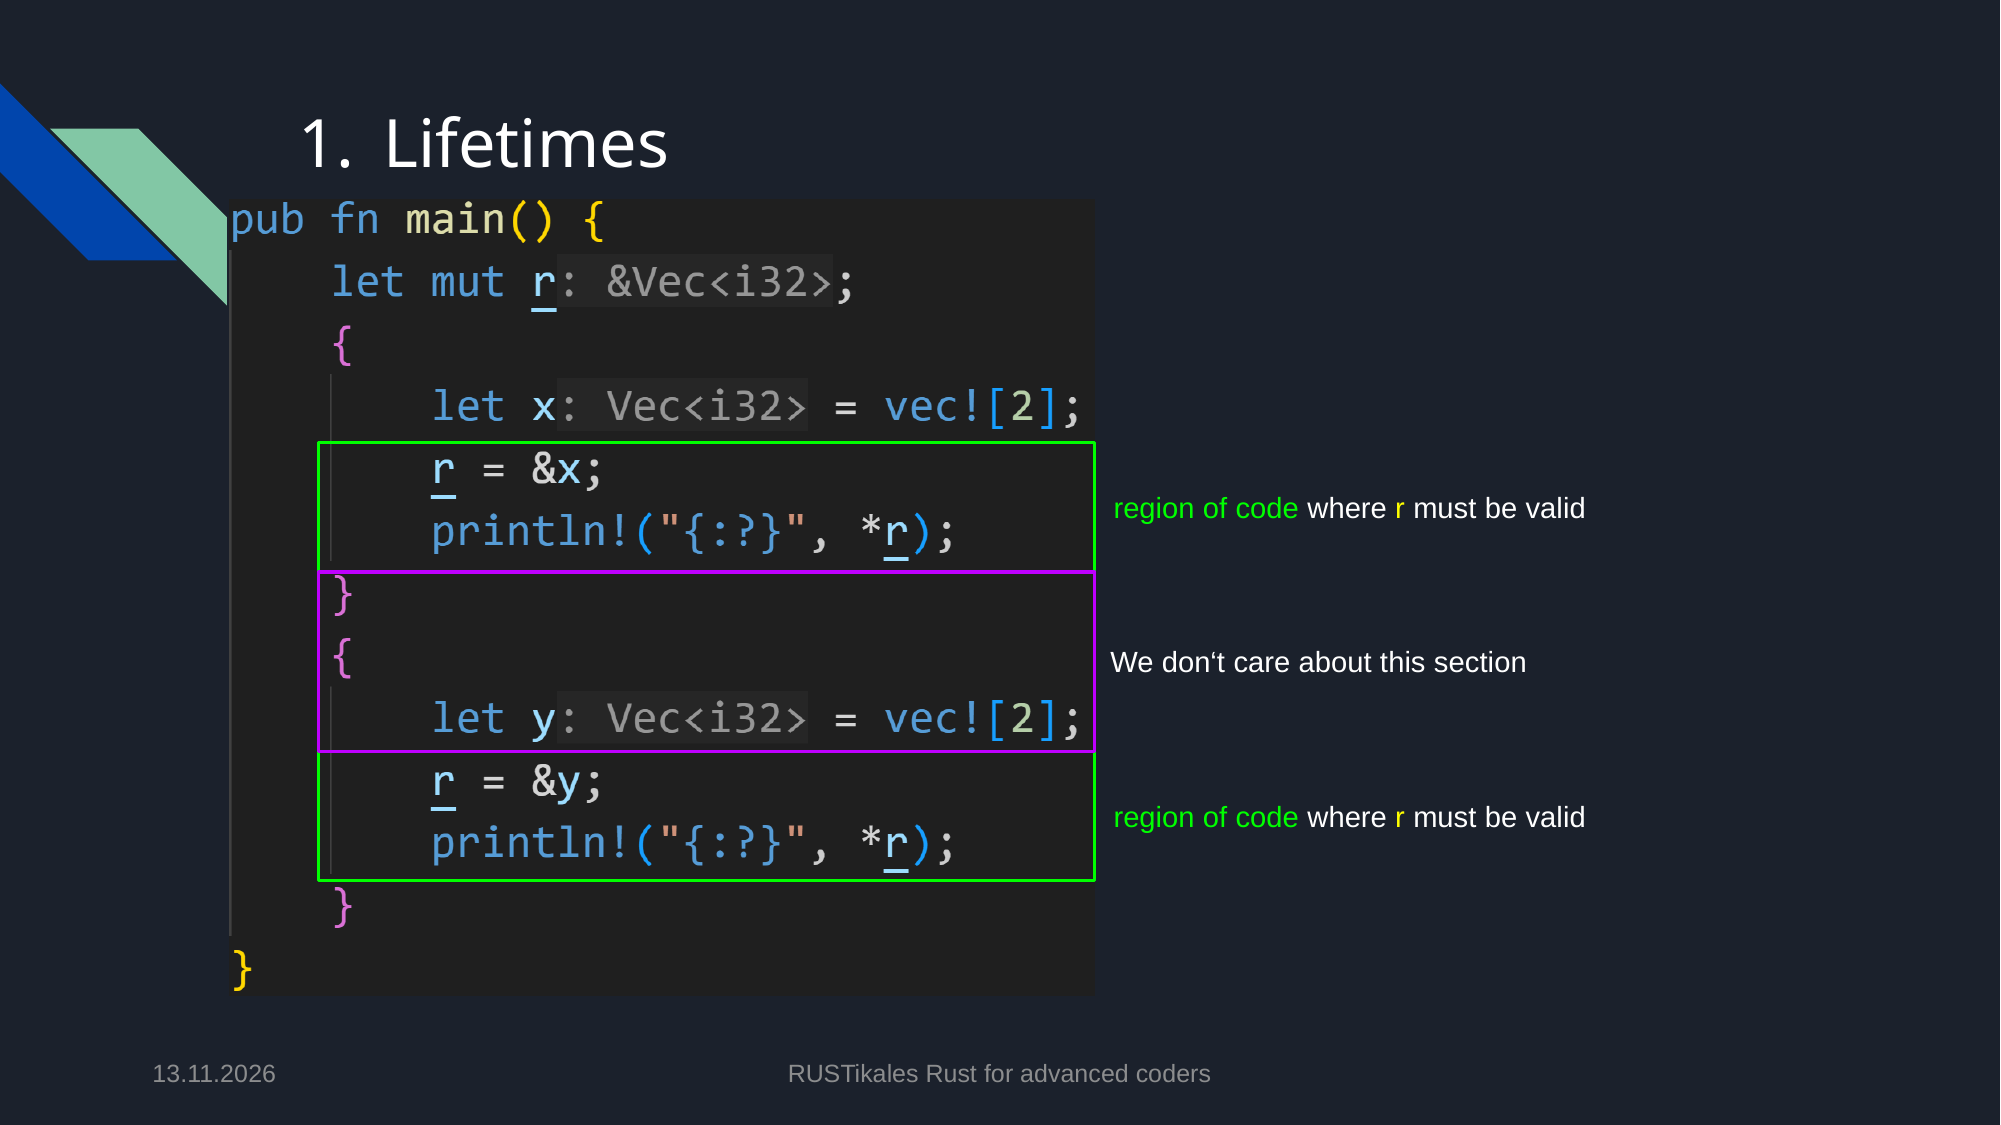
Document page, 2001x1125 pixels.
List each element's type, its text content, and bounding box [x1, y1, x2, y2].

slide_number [137, 1042, 588, 1103]
text_box We don‘t care about this section [1100, 636, 1543, 687]
text_box region of code where r must be valid [1100, 482, 1601, 532]
text_box region of code where r must be valid [1100, 790, 1601, 841]
footer RUSTikales Rust for advanced coders [662, 1042, 1338, 1103]
picture [229, 199, 1096, 996]
title Lifetimes [283, 86, 1824, 287]
